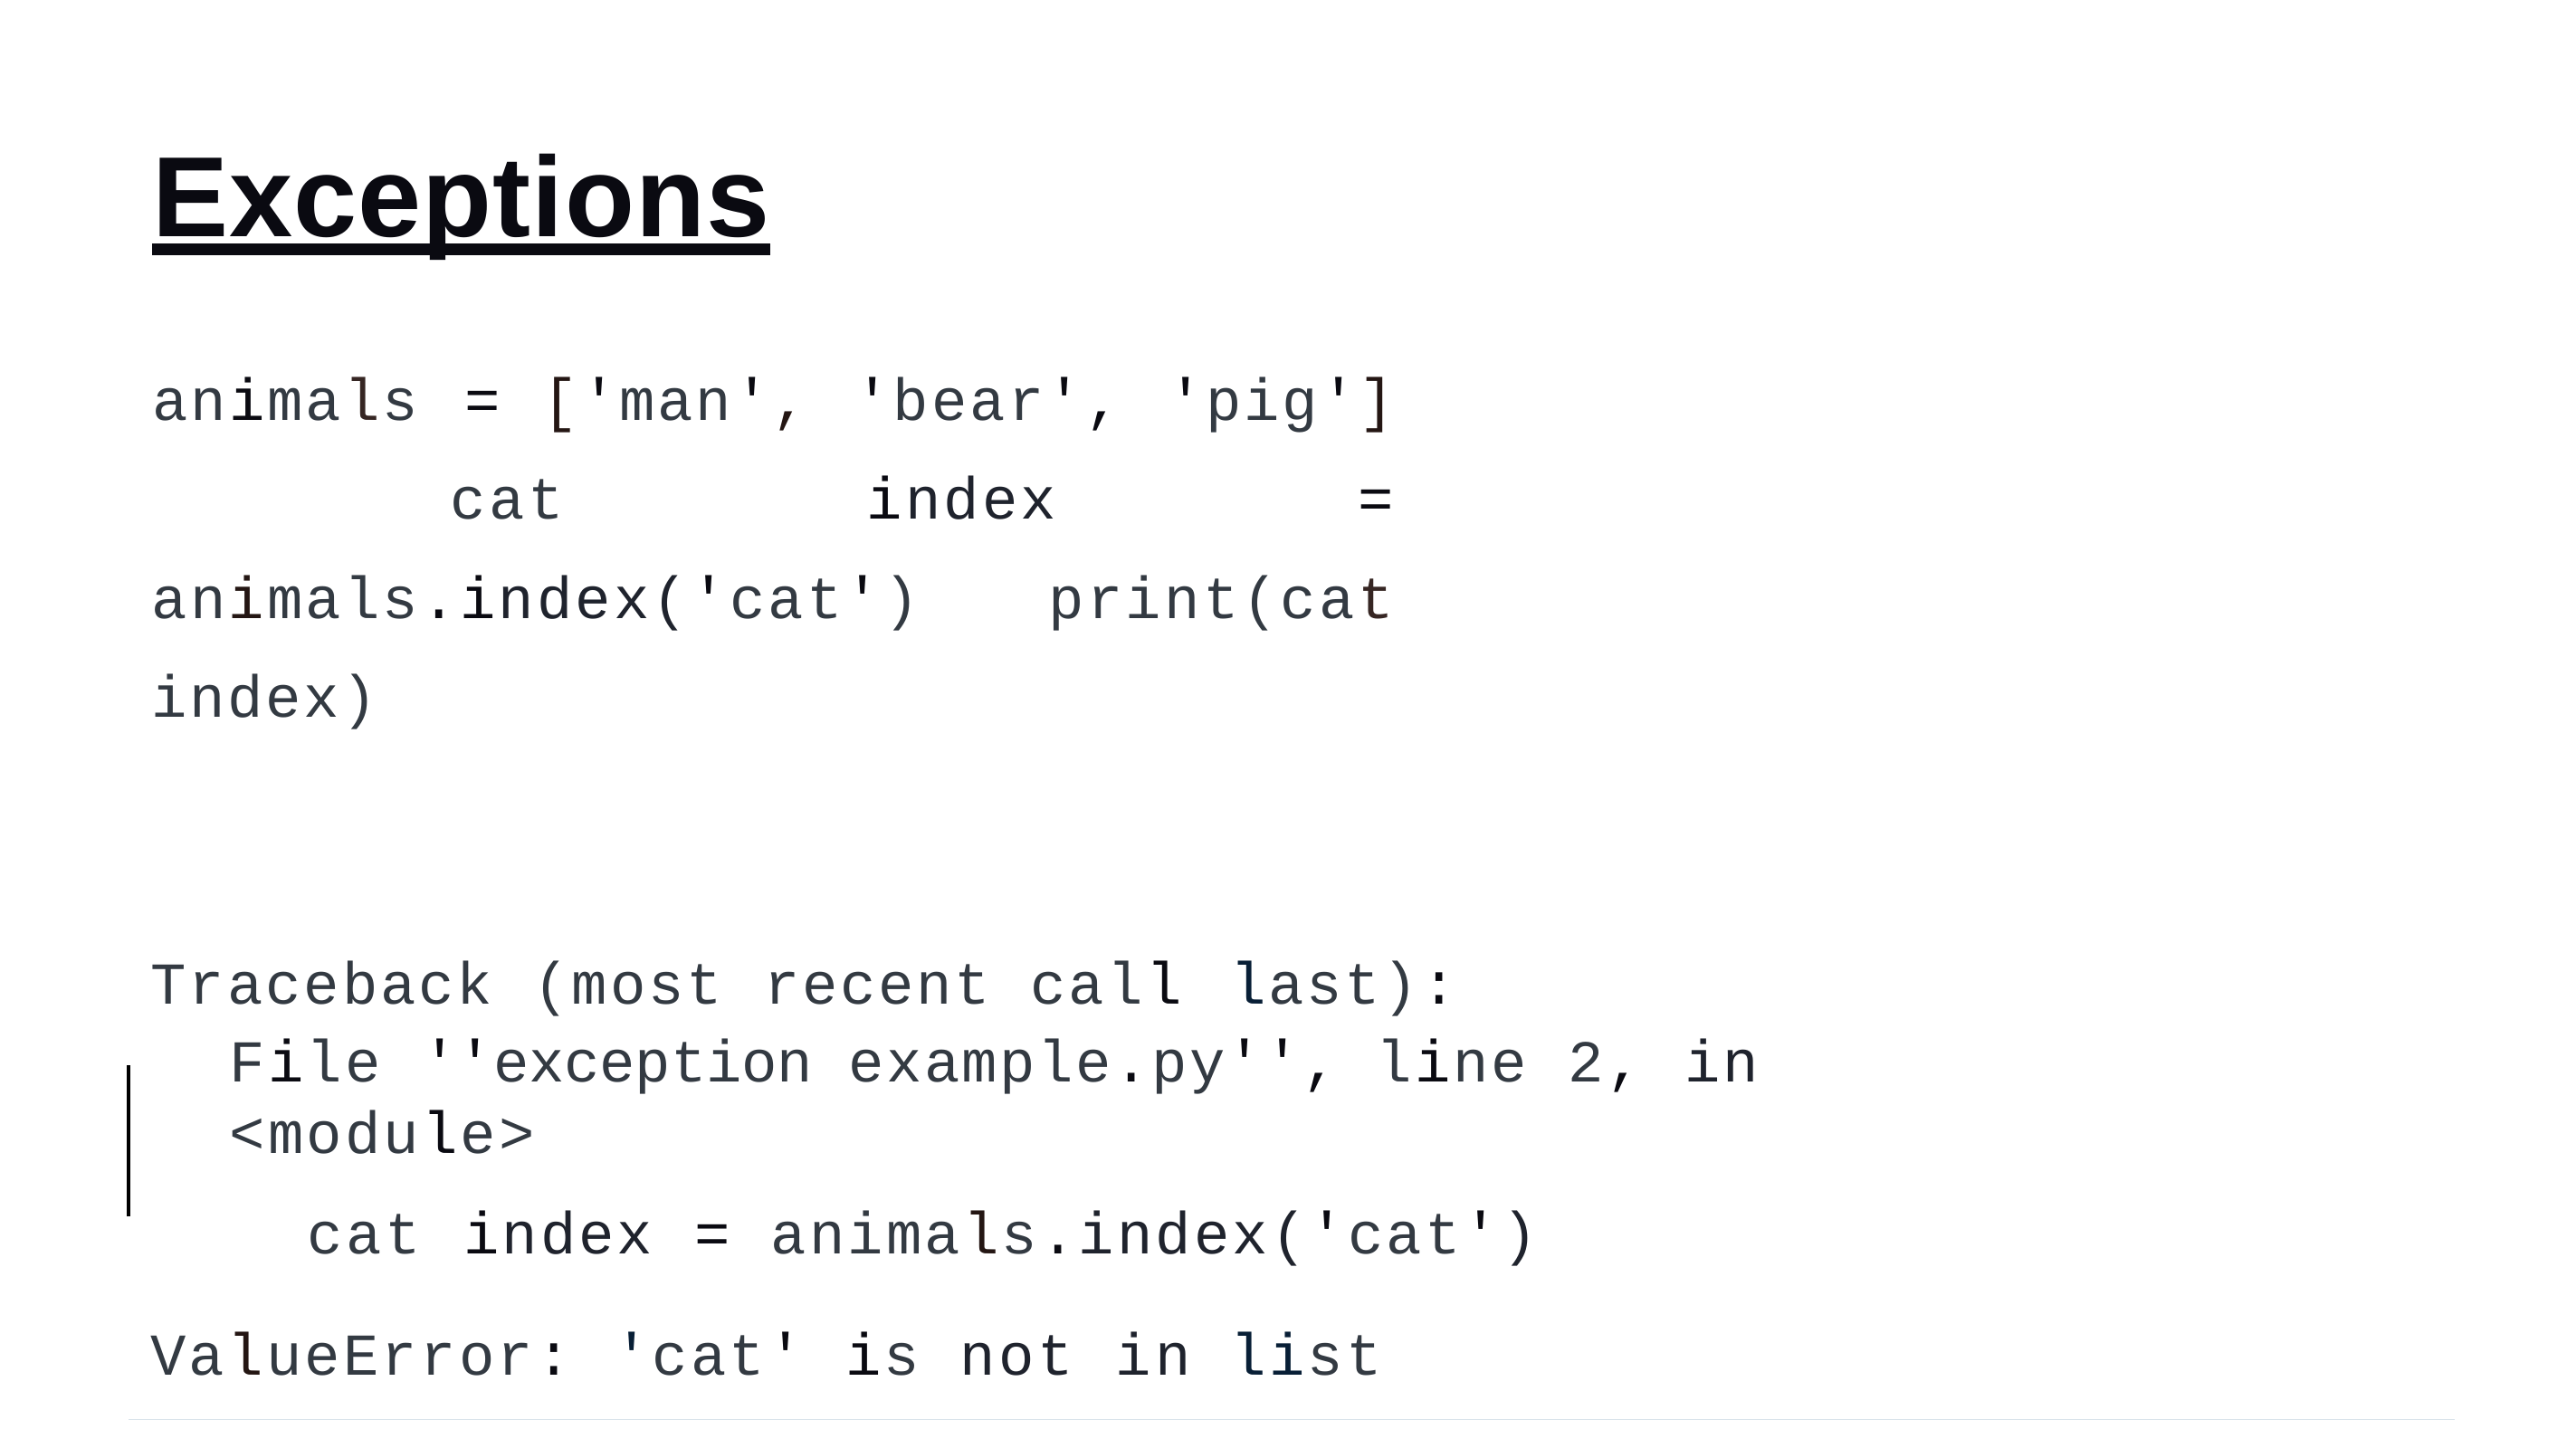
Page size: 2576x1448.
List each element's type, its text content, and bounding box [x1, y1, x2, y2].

title Exceptions [150, 119, 777, 330]
text_box Traceback (most recent call last): File ''exception example.py'', line 2, in <module> cat index = animals.index('cat') ValueError: 'cat' is not in list [148, 937, 2090, 1387]
text_box animals = ['man', 'bear', 'pig'] cat index = animals.index('cat') print(cat index) [149, 330, 1398, 729]
